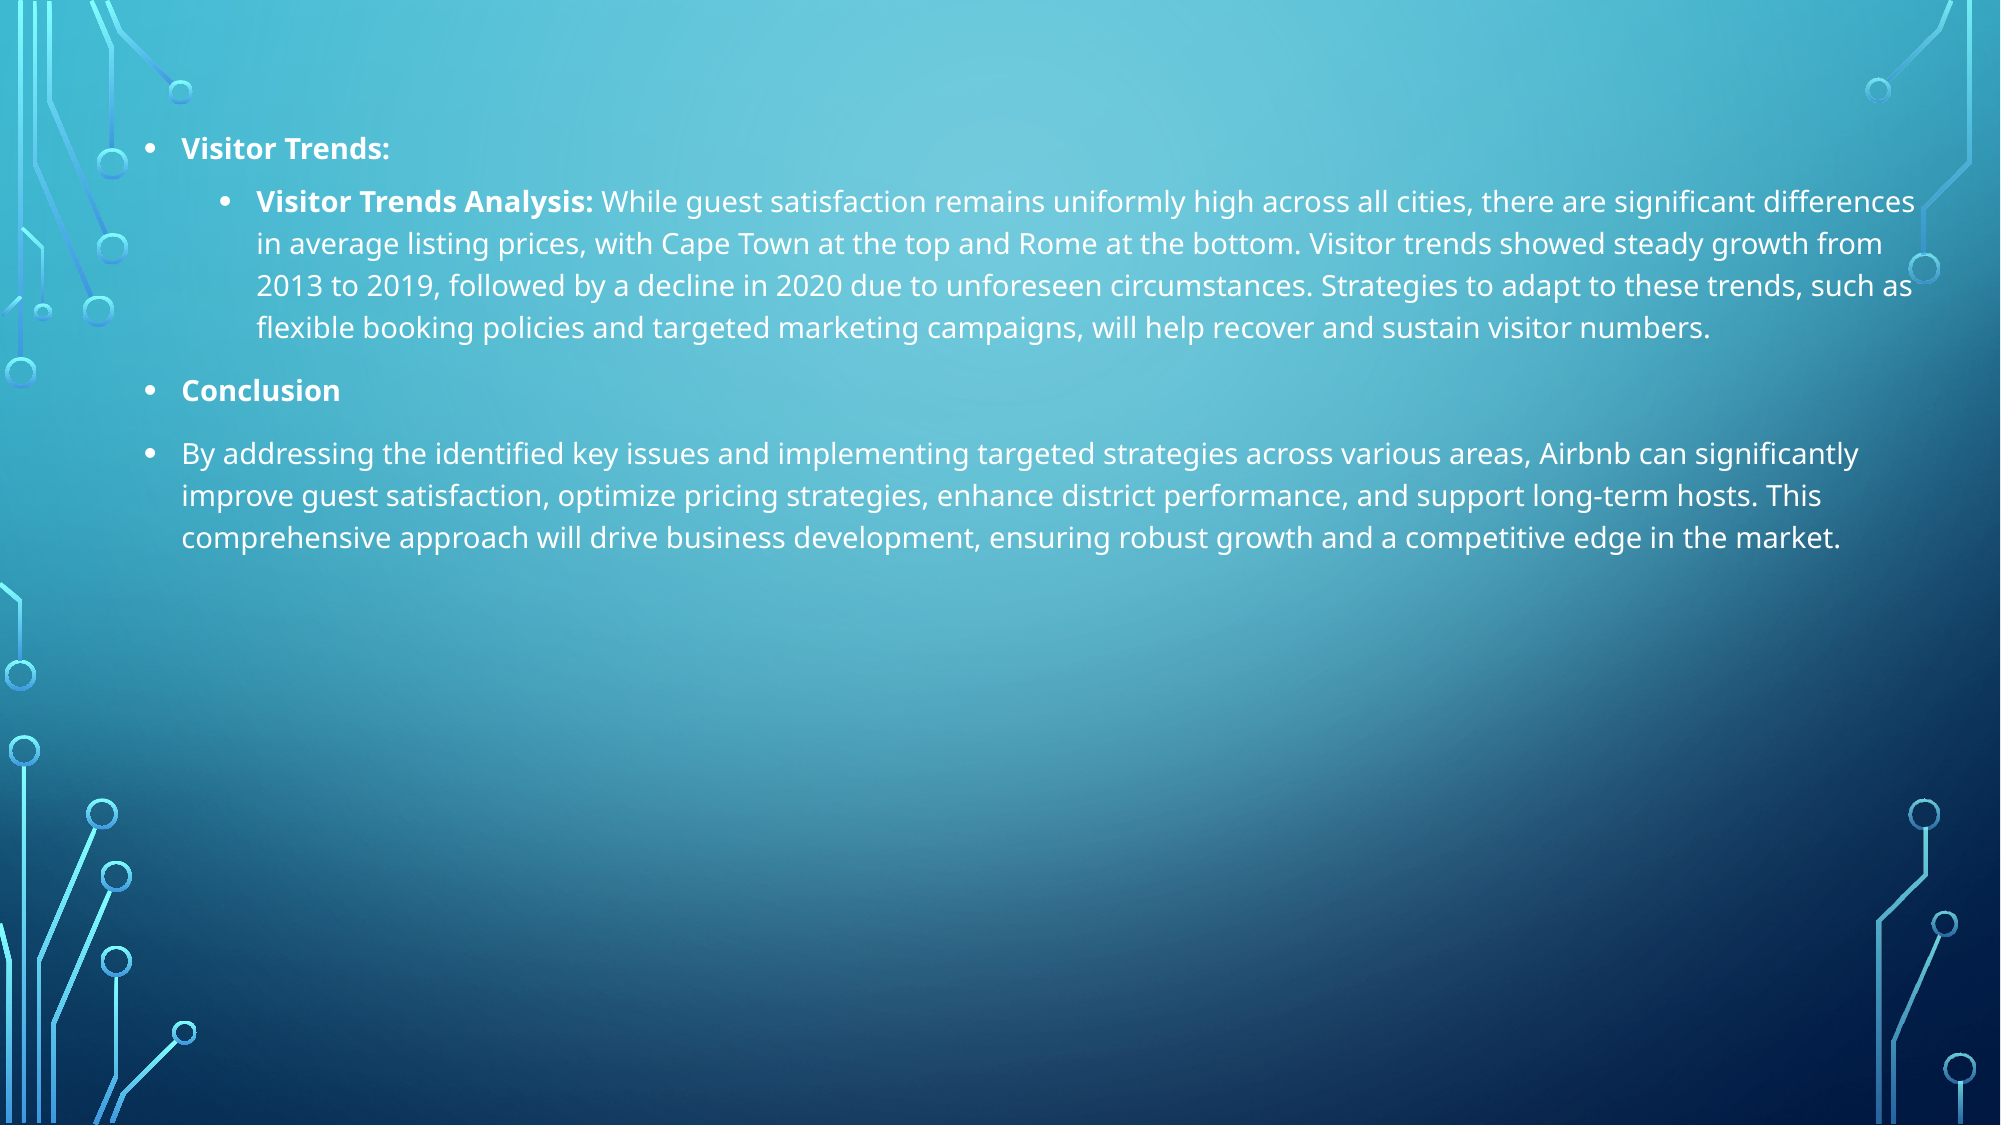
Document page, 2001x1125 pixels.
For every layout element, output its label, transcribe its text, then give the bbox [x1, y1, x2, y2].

list Visitor Trends: Visitor Trends Analysis: While guest satisfaction remains uniformly high across all cities, there are significant differences in average listing prices, with Cape Town at the top and Rome at the bottom. Visitor trends showed steady growth from 2013 to 2019, followed by a decline in 2020 due to unforeseen circumstances. Strategies to adapt to these trends, such as flexible booking policies and targeted marketing campaigns, will help recover and sustain visitor numbers. Conclusion By addressing the identified key issues and implementing targeted strategies across various areas, Airbnb can significantly improve guest satisfaction, optimize pricing strategies, enhance district performance, and support long-term hosts. This comprehensive approach will drive business development, ensuring robust growth and a competitive edge in the market. [128, 116, 1955, 1048]
